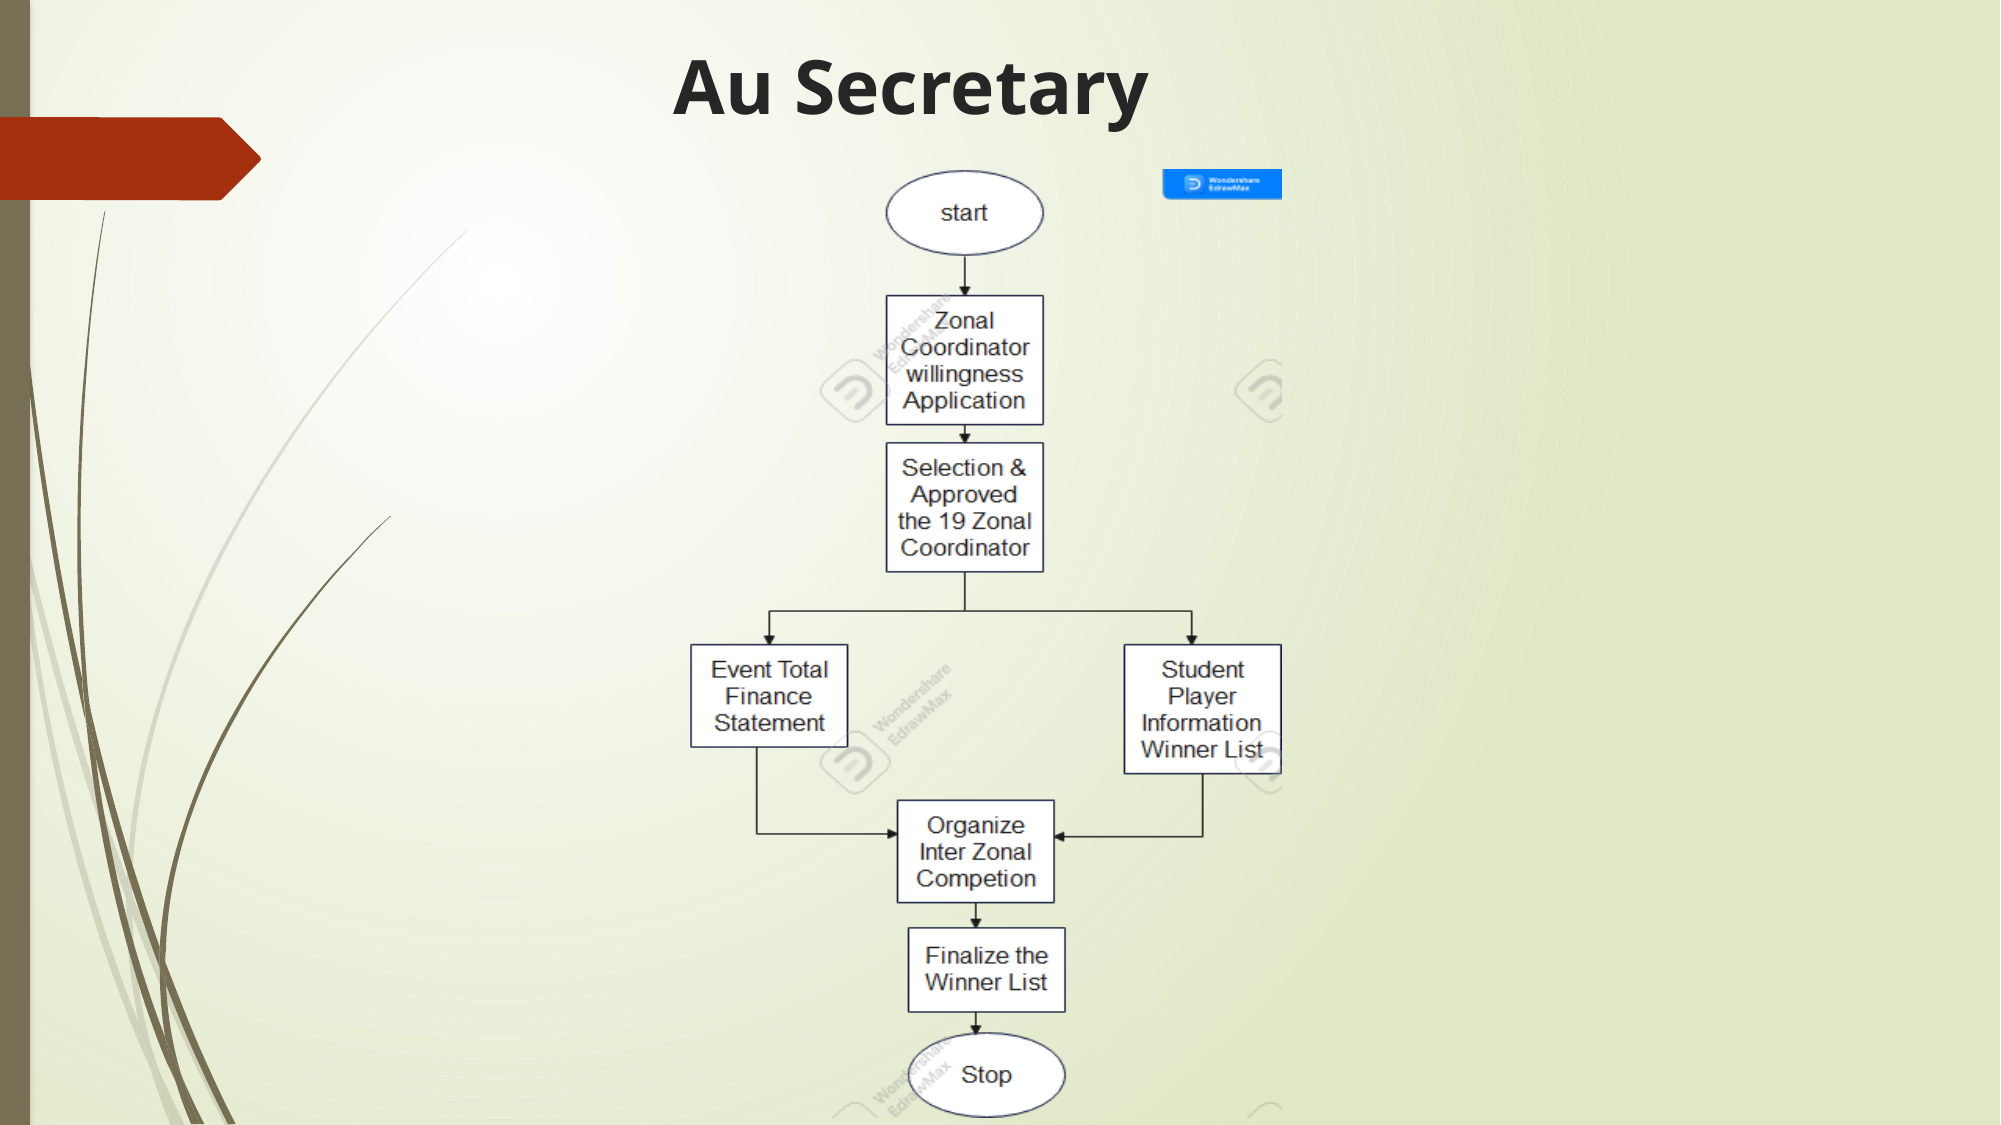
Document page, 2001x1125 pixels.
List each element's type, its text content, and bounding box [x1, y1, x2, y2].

picture [688, 169, 1282, 1118]
title Au Secretary [347, 32, 1779, 152]
